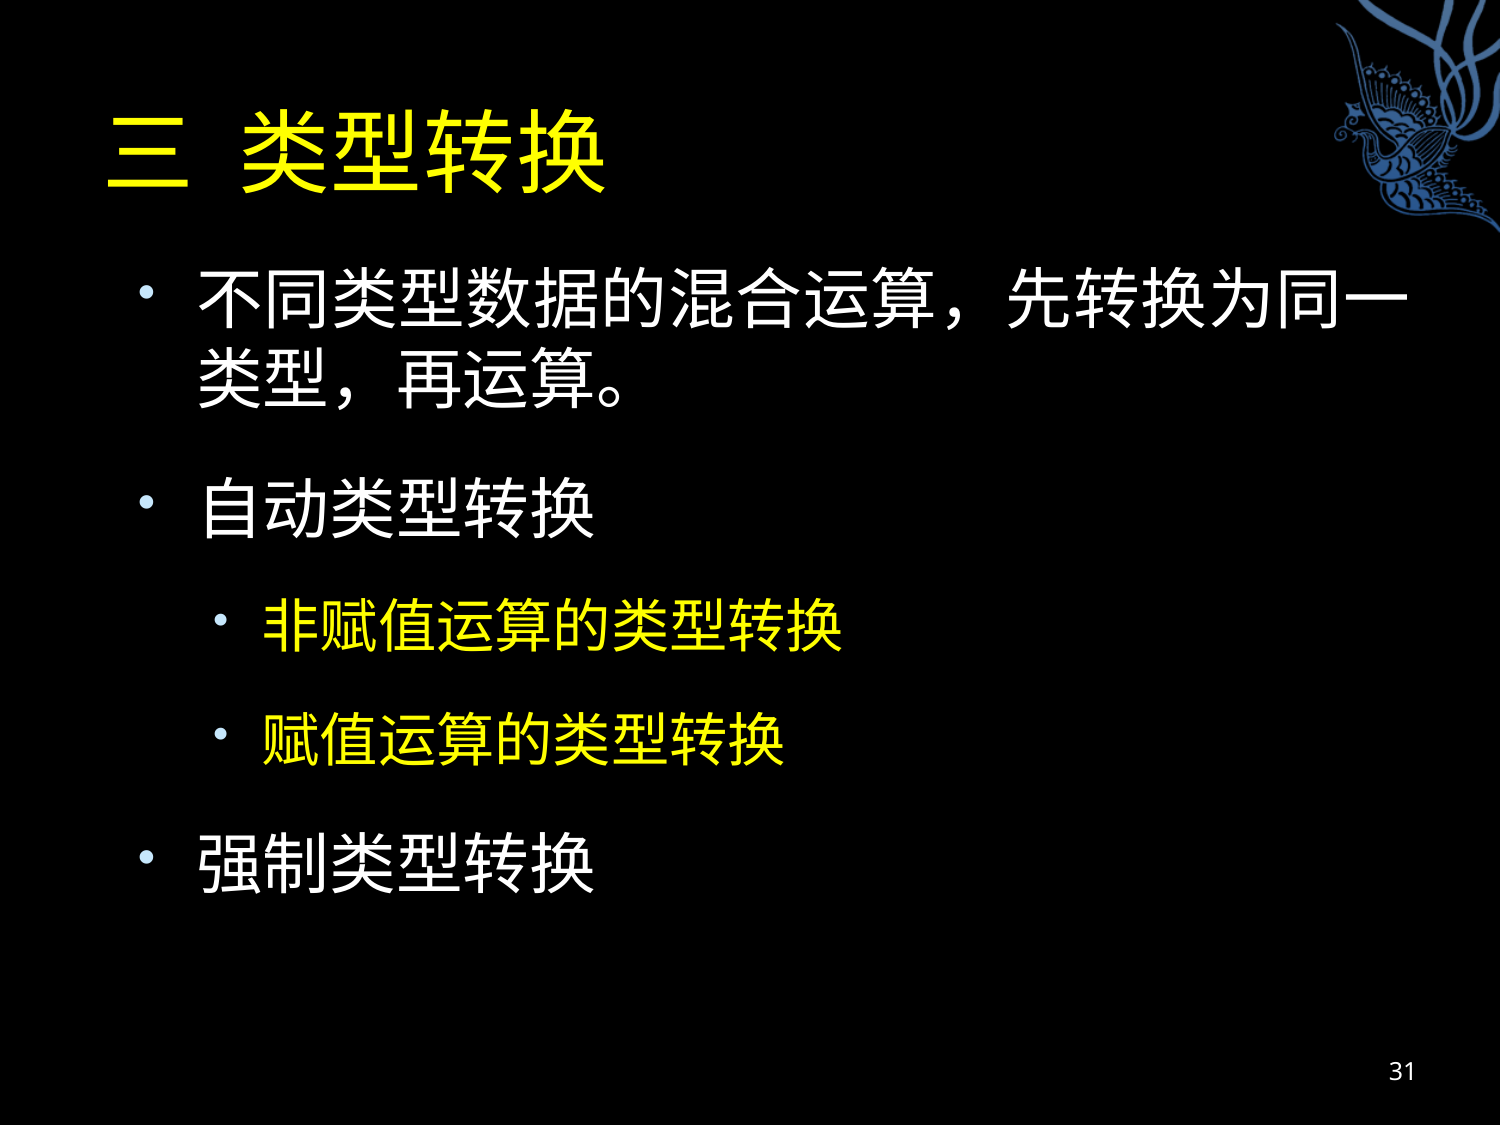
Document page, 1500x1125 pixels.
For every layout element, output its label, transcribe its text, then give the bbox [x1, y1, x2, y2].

slide_number 31 [1074, 1042, 1425, 1103]
list 不同类型数据的混合运算，先转换为同一类型，再运算。 自动类型转换 非赋值运算的类型转换 赋值运算的类型转换 强制类型转换 [125, 249, 1425, 975]
title 三 类型转换 [87, 75, 1425, 225]
